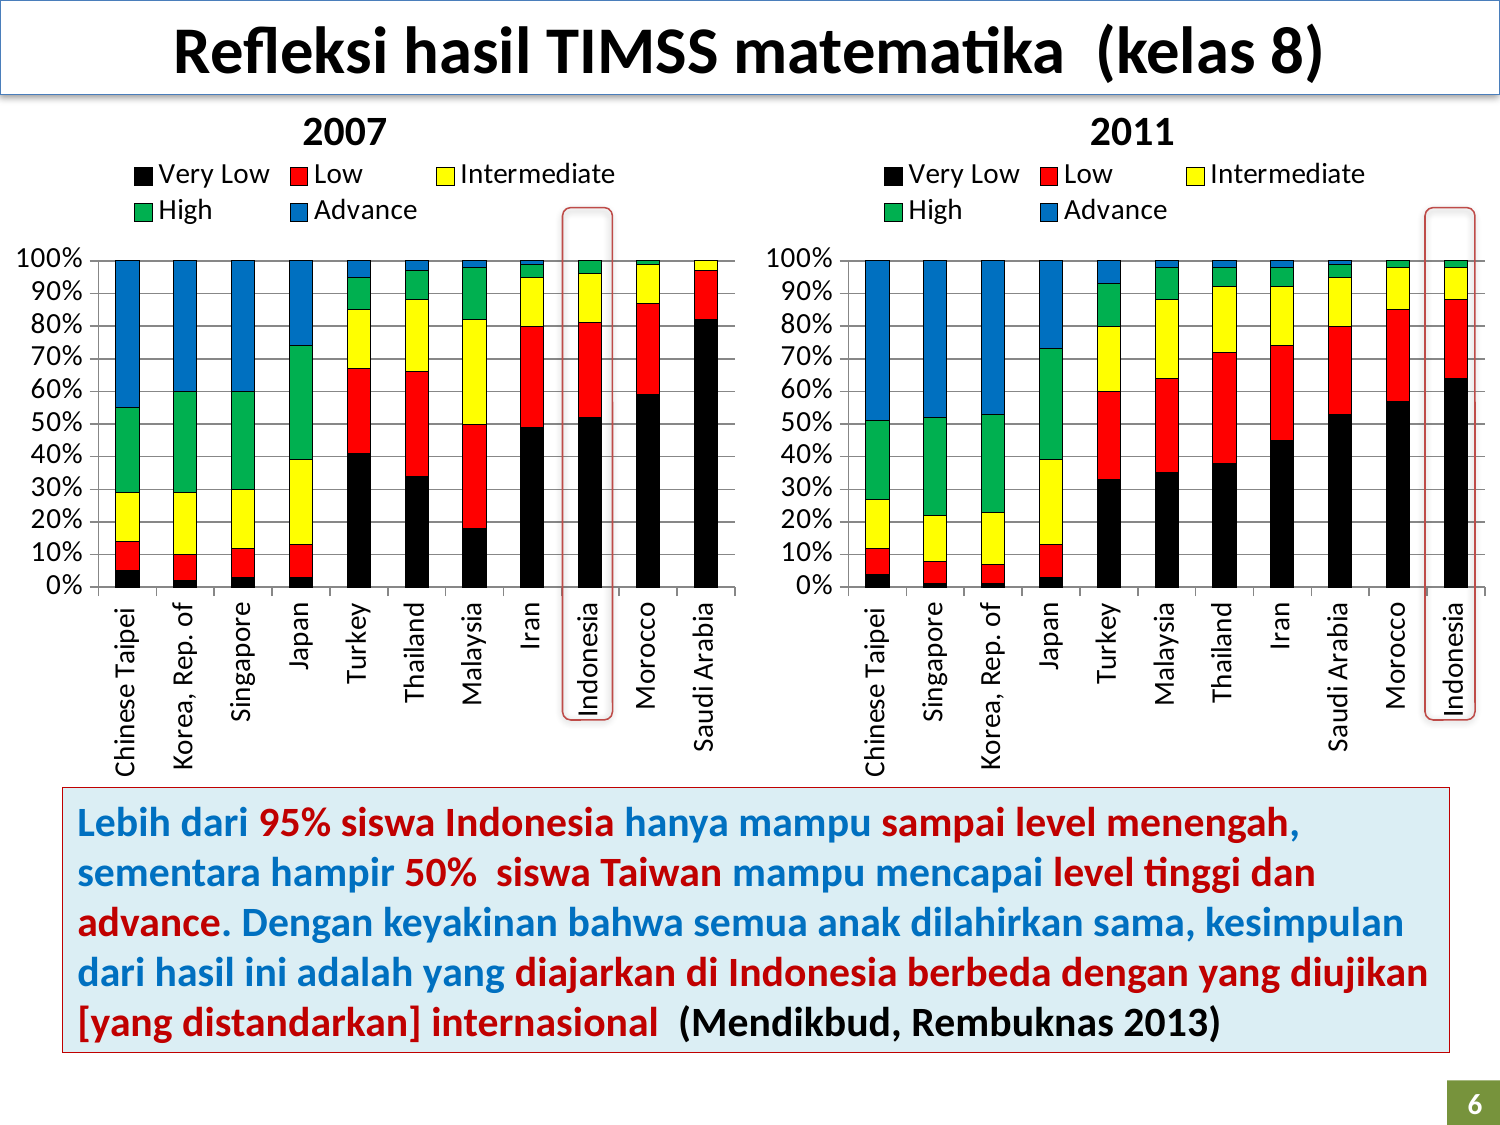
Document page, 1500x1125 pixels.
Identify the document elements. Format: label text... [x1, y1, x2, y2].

text_box 6 [1447, 1080, 1500, 1125]
text_box 2007 [287, 96, 403, 143]
text_box Refleksi hasil TIMSS matematika (kelas 8) [0, 0, 1500, 95]
text_box 2011 [1075, 96, 1191, 143]
text_box Lebih dari 95% siswa Indonesia hanya mampu sampai level menengah, sementara hampir 50% siswa Taiwan mampu mencapai level tinggi dan advance. Dengan keyakinan bahwa semua anak dilahirkan sama, kesimpulan dari hasil ini adalah yang diajarkan di Indonesia berbeda dengan yang diujikan [yang distandarkan] internasional (Mendikbud, Rembuknas 2013) [62, 797, 1450, 1053]
chart [0, 144, 1500, 791]
